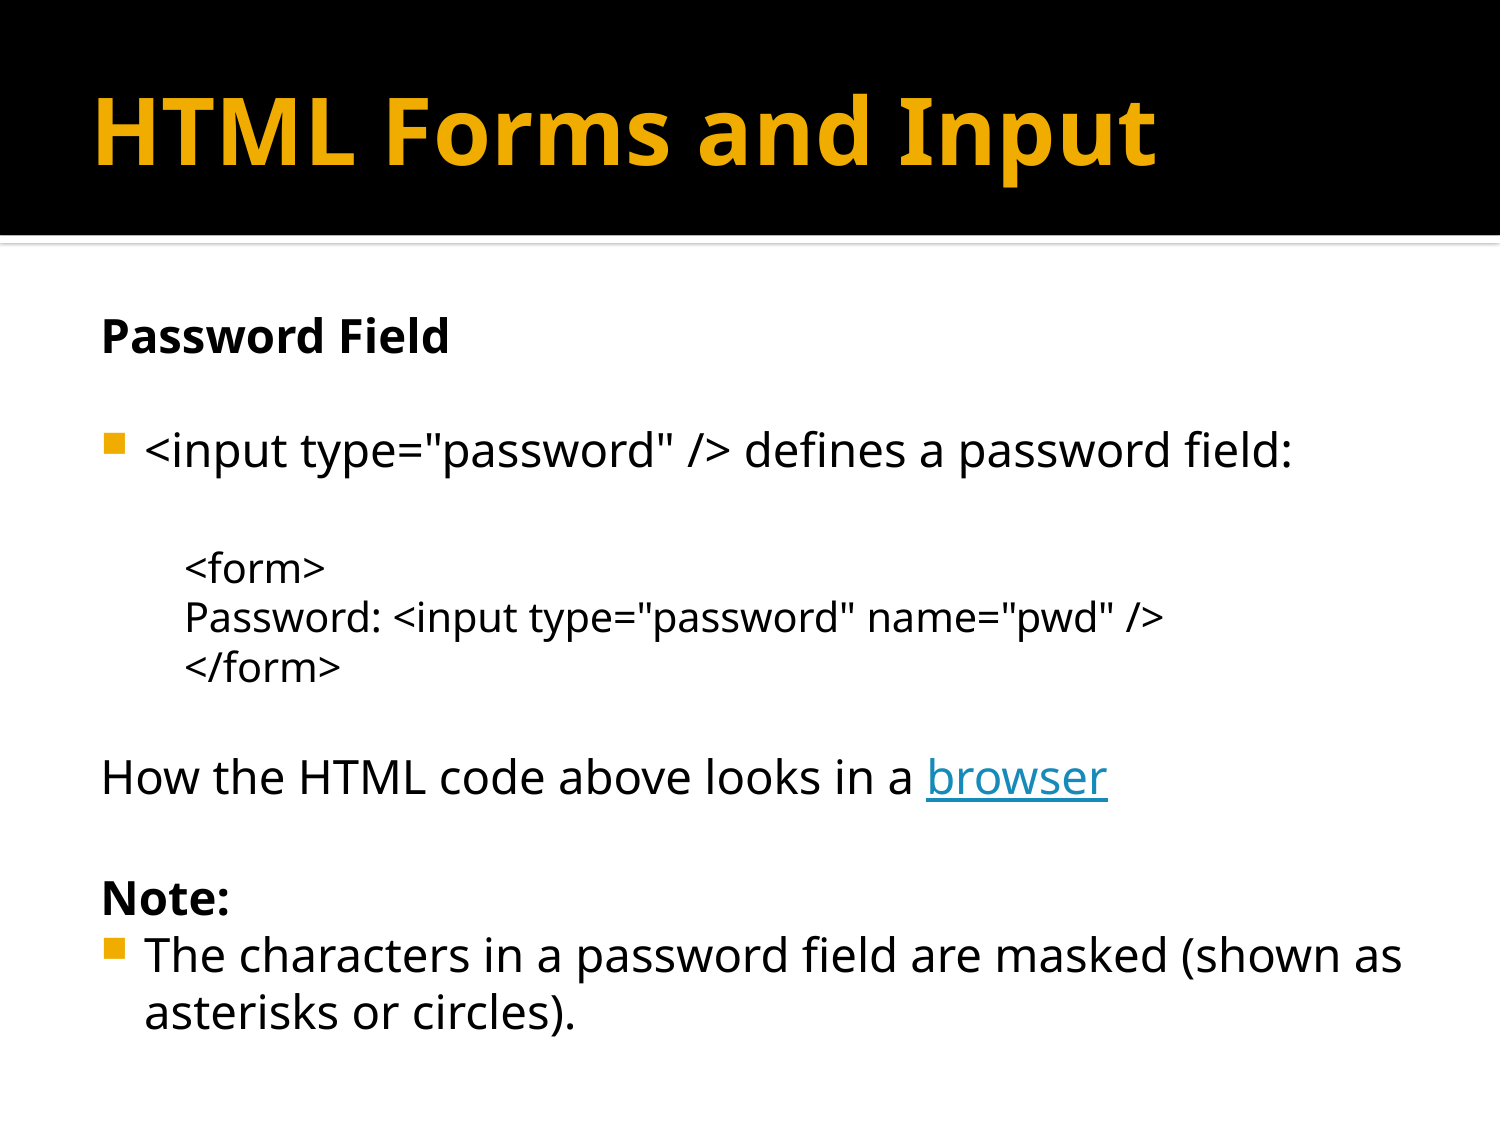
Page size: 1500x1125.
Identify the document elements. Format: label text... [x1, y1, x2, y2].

title HTML Forms and Input [75, 25, 1425, 231]
list Password Field <input type="password" /> defines a password field: <form> Password: <input type="password" name="pwd" /> </form> How the HTML code above looks in a browser Note: The characters in a password field are masked (shown as asterisks or circles). [75, 291, 1425, 1050]
